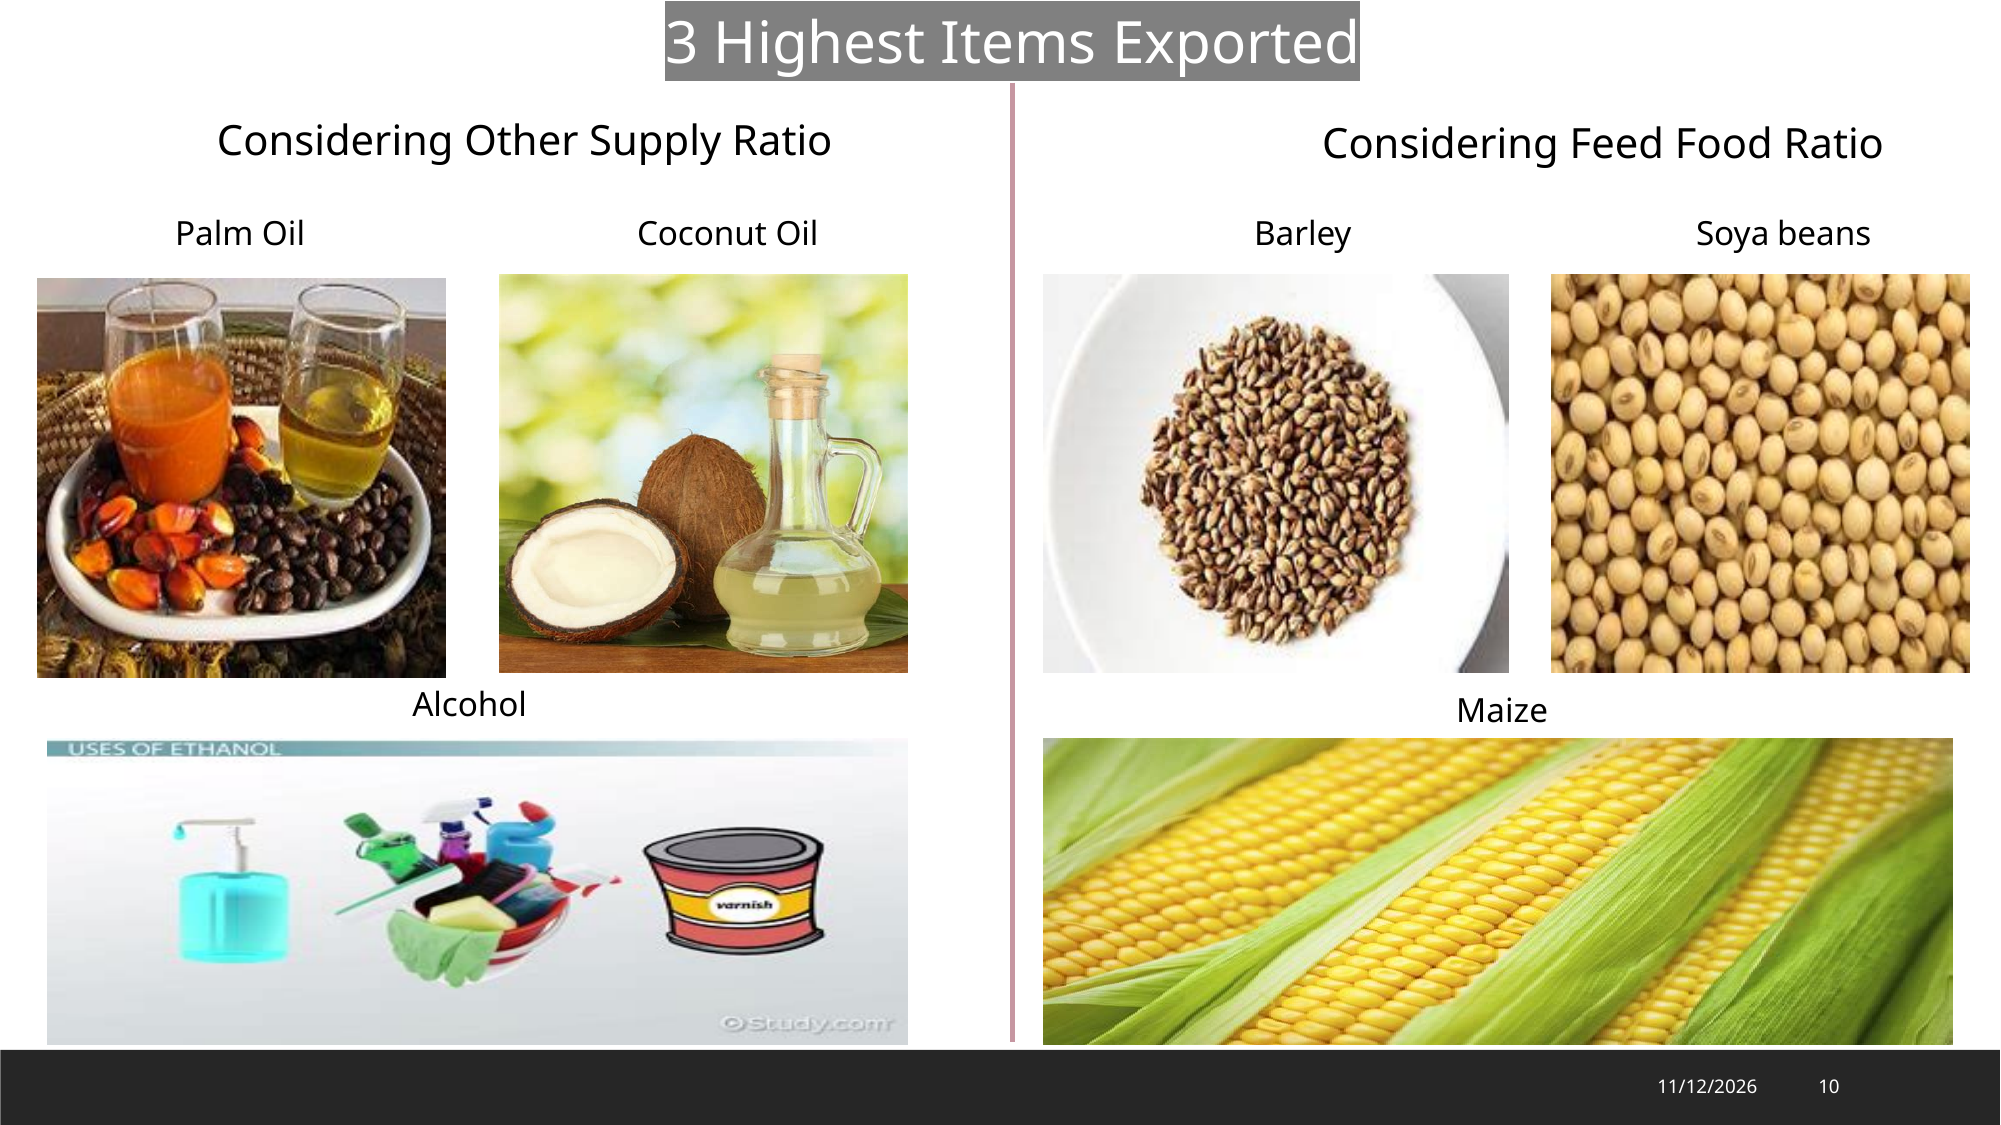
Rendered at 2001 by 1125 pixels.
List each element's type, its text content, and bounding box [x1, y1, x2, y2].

text_box 3 Highest Items Exported [12, 0, 2000, 83]
picture [498, 273, 909, 674]
text_box Palm Oil [160, 204, 320, 260]
text_box Maize [1426, 677, 1588, 734]
text_box Coconut Oil [622, 204, 834, 260]
picture [36, 278, 447, 679]
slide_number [1348, 1057, 1773, 1118]
picture [1042, 273, 1509, 674]
text_box Barley [1239, 204, 1401, 260]
picture [47, 737, 909, 1045]
text_box Considering Other Supply Ratio [202, 106, 848, 171]
picture [1042, 737, 1953, 1045]
text_box Soya beans [1681, 204, 1887, 260]
slide_number 10 [1803, 1057, 1932, 1118]
text_box Considering Feed Food Ratio [1307, 109, 1900, 175]
text_box Alcohol [397, 675, 542, 730]
picture [1551, 273, 1971, 674]
